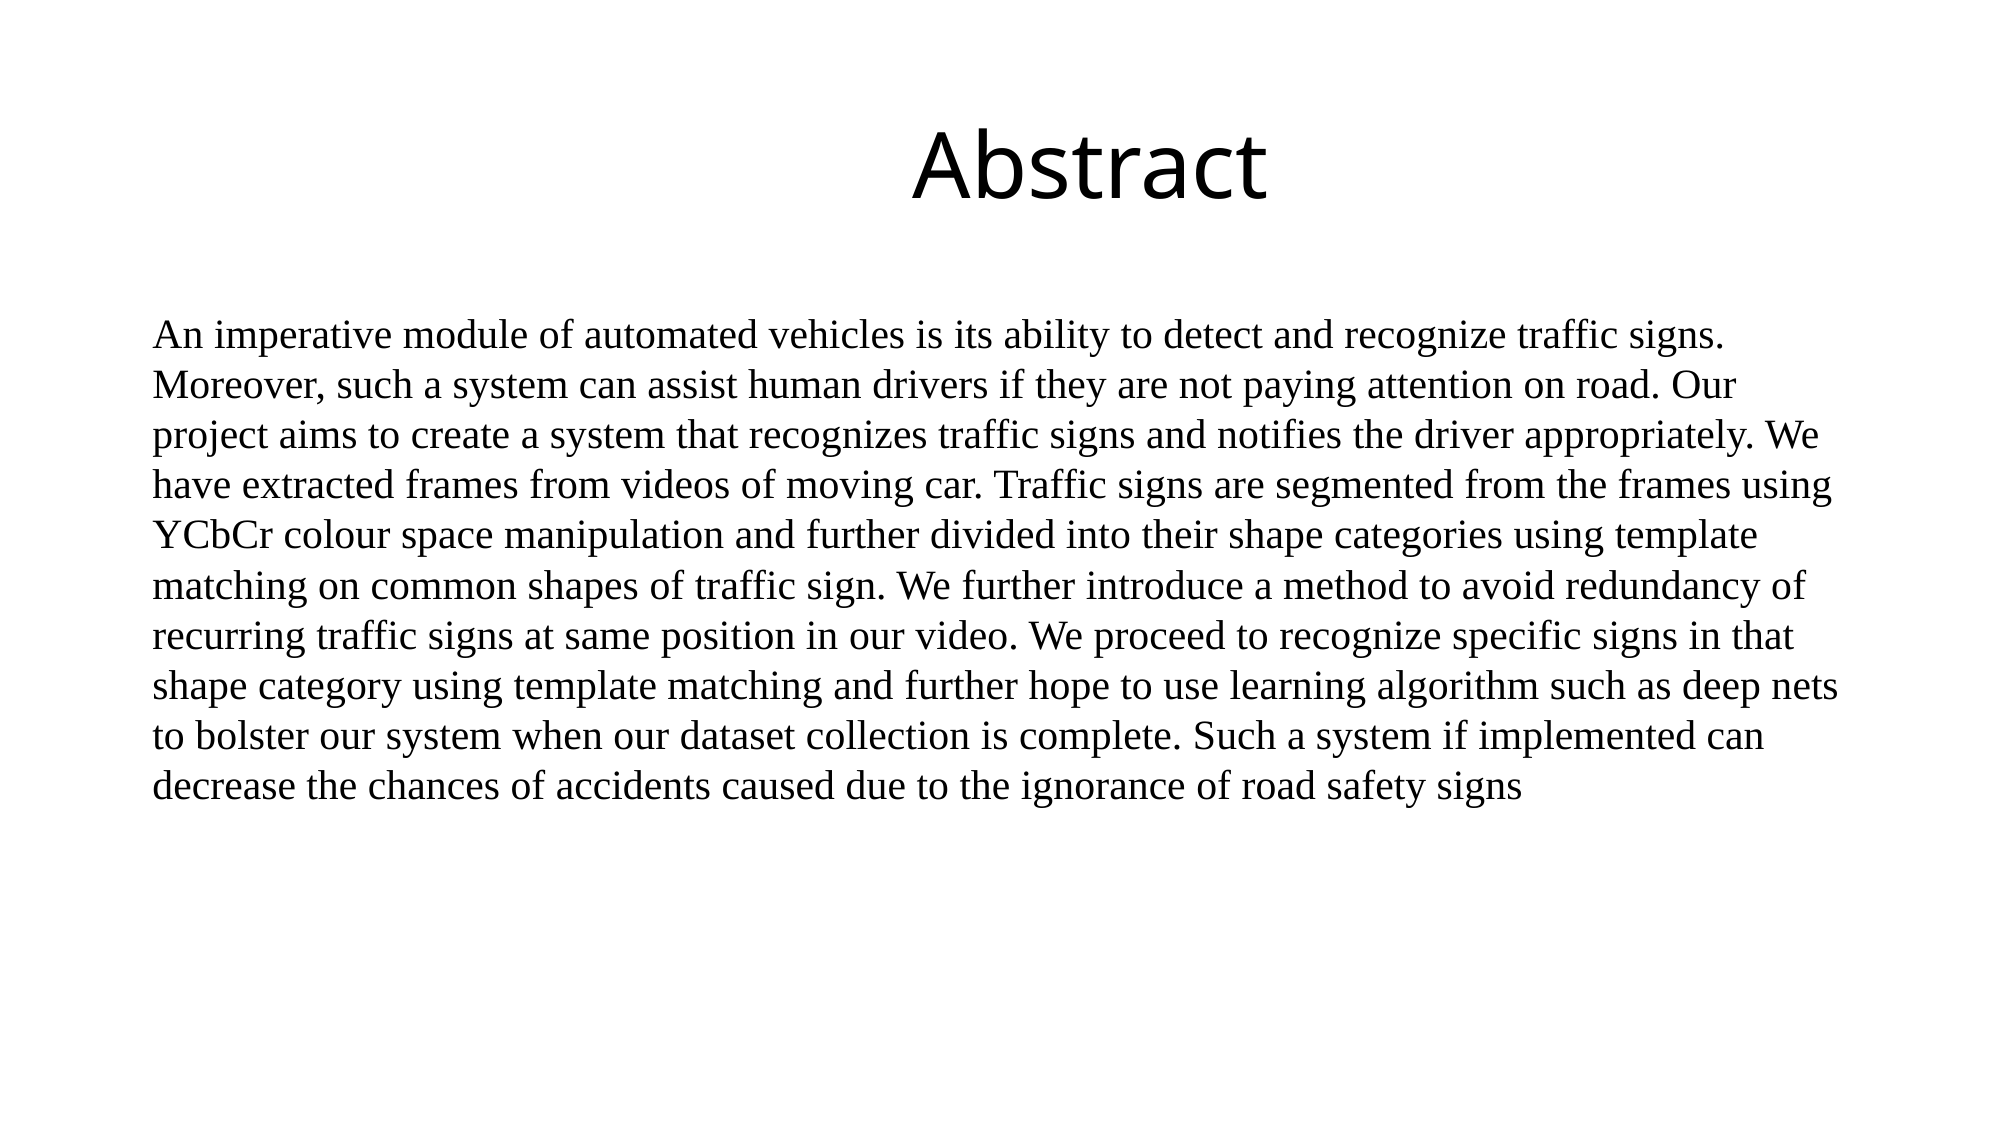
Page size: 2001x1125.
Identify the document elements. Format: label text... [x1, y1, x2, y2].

list An imperative module of automated vehicles is its ability to detect and recognize traffic signs. Moreover, such a system can assist human drivers if they are not paying attention on road. Our project aims to create a system that recognizes traffic signs and notifies the driver appropriately. We have extracted frames from videos of moving car. Traffic signs are segmented from the frames using YCbCr colour space manipulation and further divided into their shape categories using template matching on common shapes of traffic sign. We further introduce a method to avoid redundancy of recurring traffic signs at same position in our video. We proceed to recognize specific signs in that shape category using template matching and further hope to use learning algorithm such as deep nets to bolster our system when our dataset collection is complete. Such a system if implemented can decrease the chances of accidents caused due to the ignorance of road safety signs [137, 299, 1863, 1014]
title Abstract [137, 59, 1863, 278]
